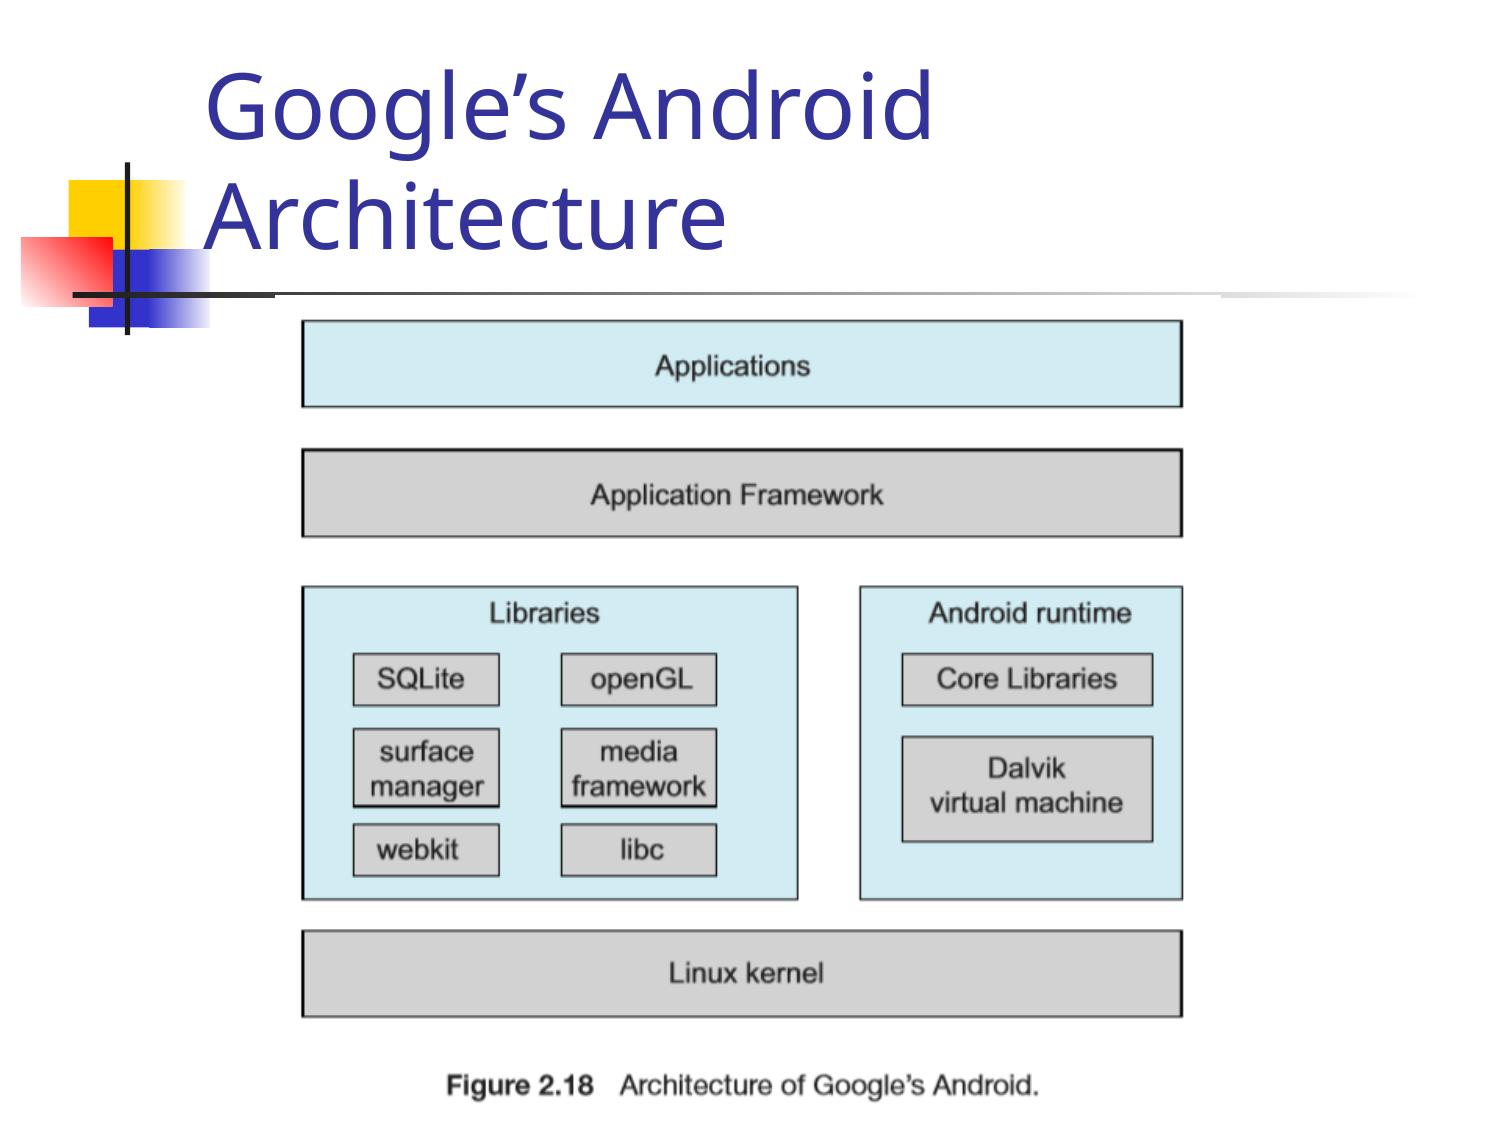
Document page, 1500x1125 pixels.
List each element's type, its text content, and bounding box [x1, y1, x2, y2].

title Google’s Android Architecture [188, 35, 1468, 275]
picture [274, 295, 1221, 1125]
